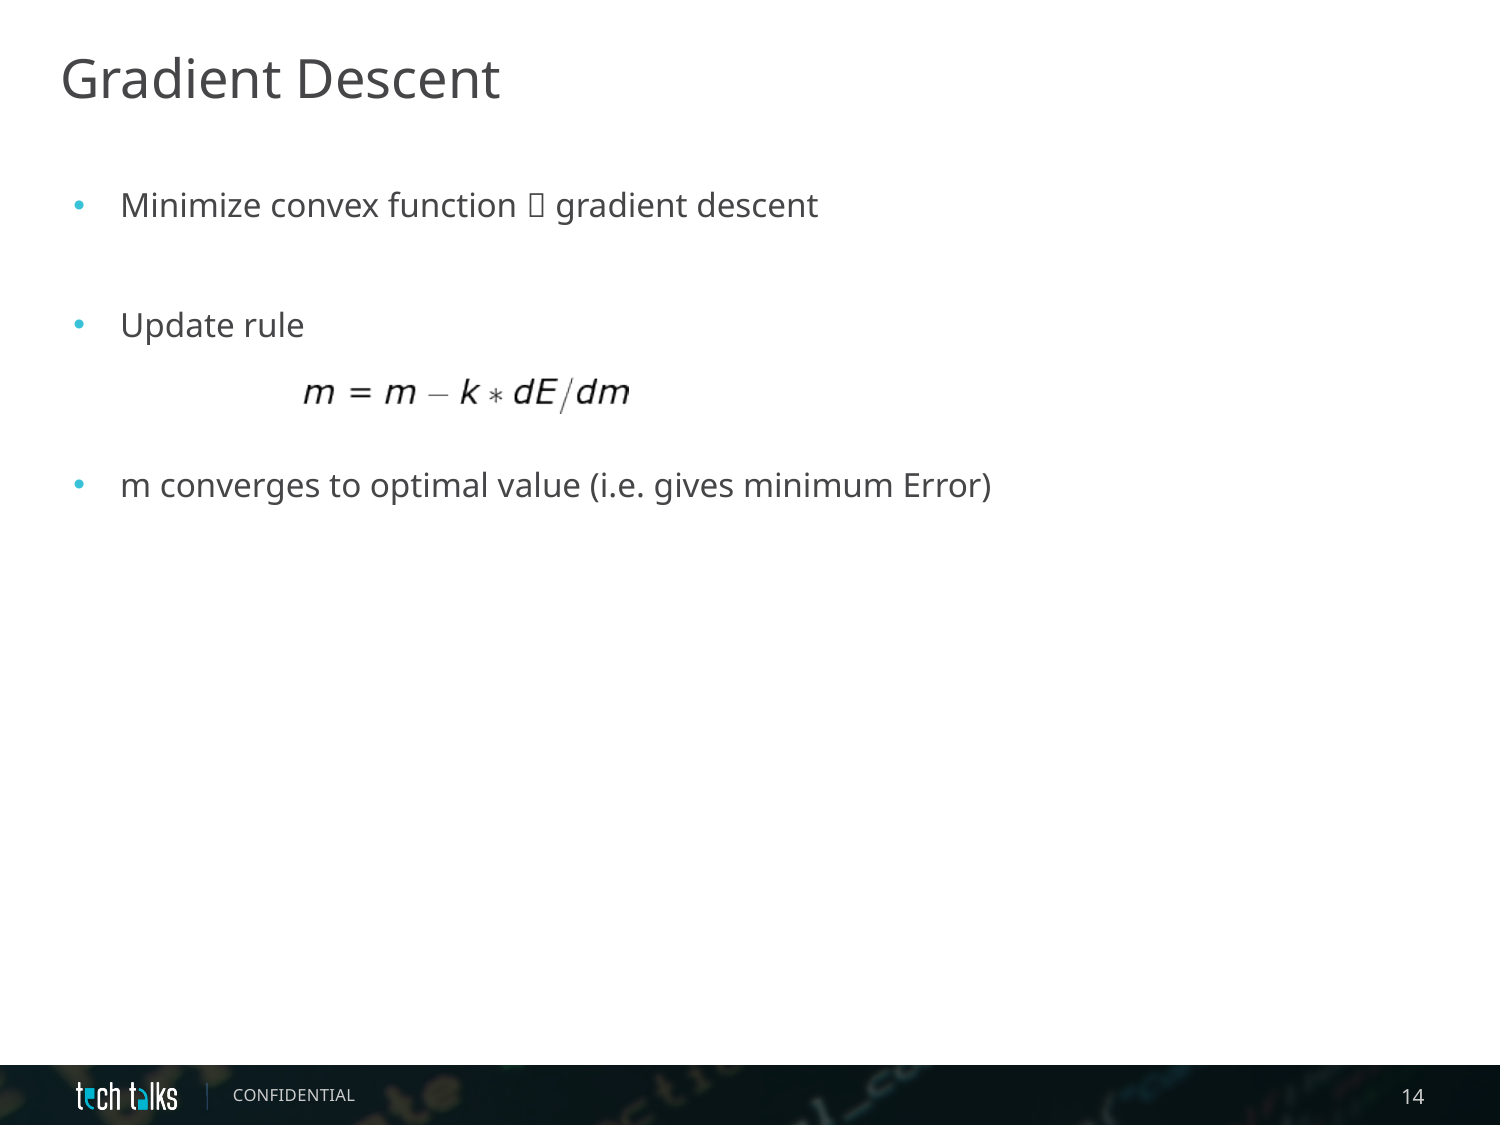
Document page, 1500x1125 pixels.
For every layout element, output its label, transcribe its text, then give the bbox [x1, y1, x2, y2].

picture [0, 1065, 1500, 1125]
picture [303, 376, 629, 414]
text_box Gradient Descent [0, 0, 1500, 153]
text_box Minimize convex function  gradient descent Update rule m converges to optimal value (i.e. gives minimum Error) [58, 137, 1442, 888]
